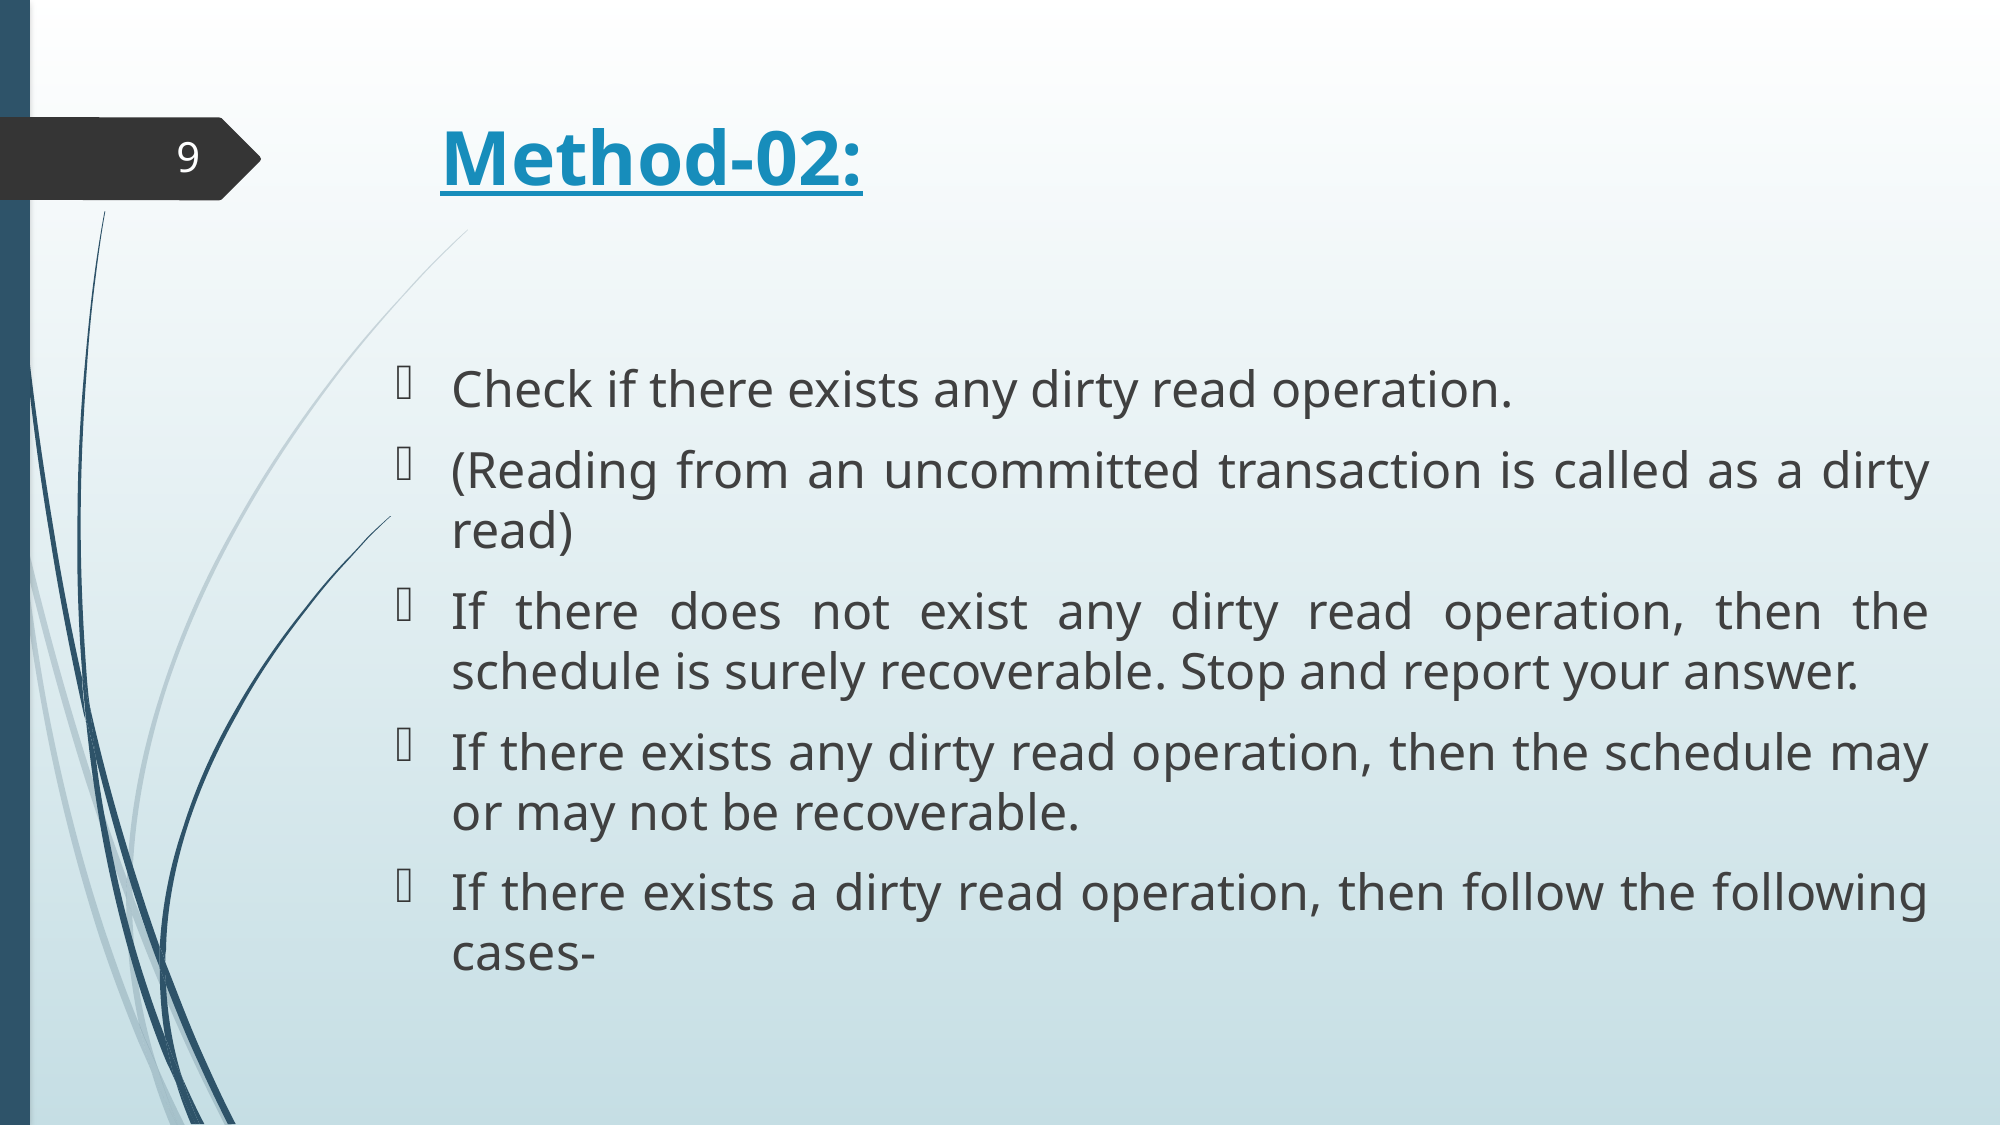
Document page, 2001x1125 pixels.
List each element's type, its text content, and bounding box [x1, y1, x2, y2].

list Check if there exists any dirty read operation. (Reading from an uncommitted transaction is called as a dirty read) If there does not exist any dirty read operation, then the schedule is surely recoverable. Stop and report your answer. If there exists any dirty read operation, then the schedule may or may not be recoverable. If there exists a dirty read operation, then follow the following cases- [380, 350, 1946, 970]
slide_number 9 [87, 129, 216, 190]
title Method-02: [425, 102, 1888, 313]
